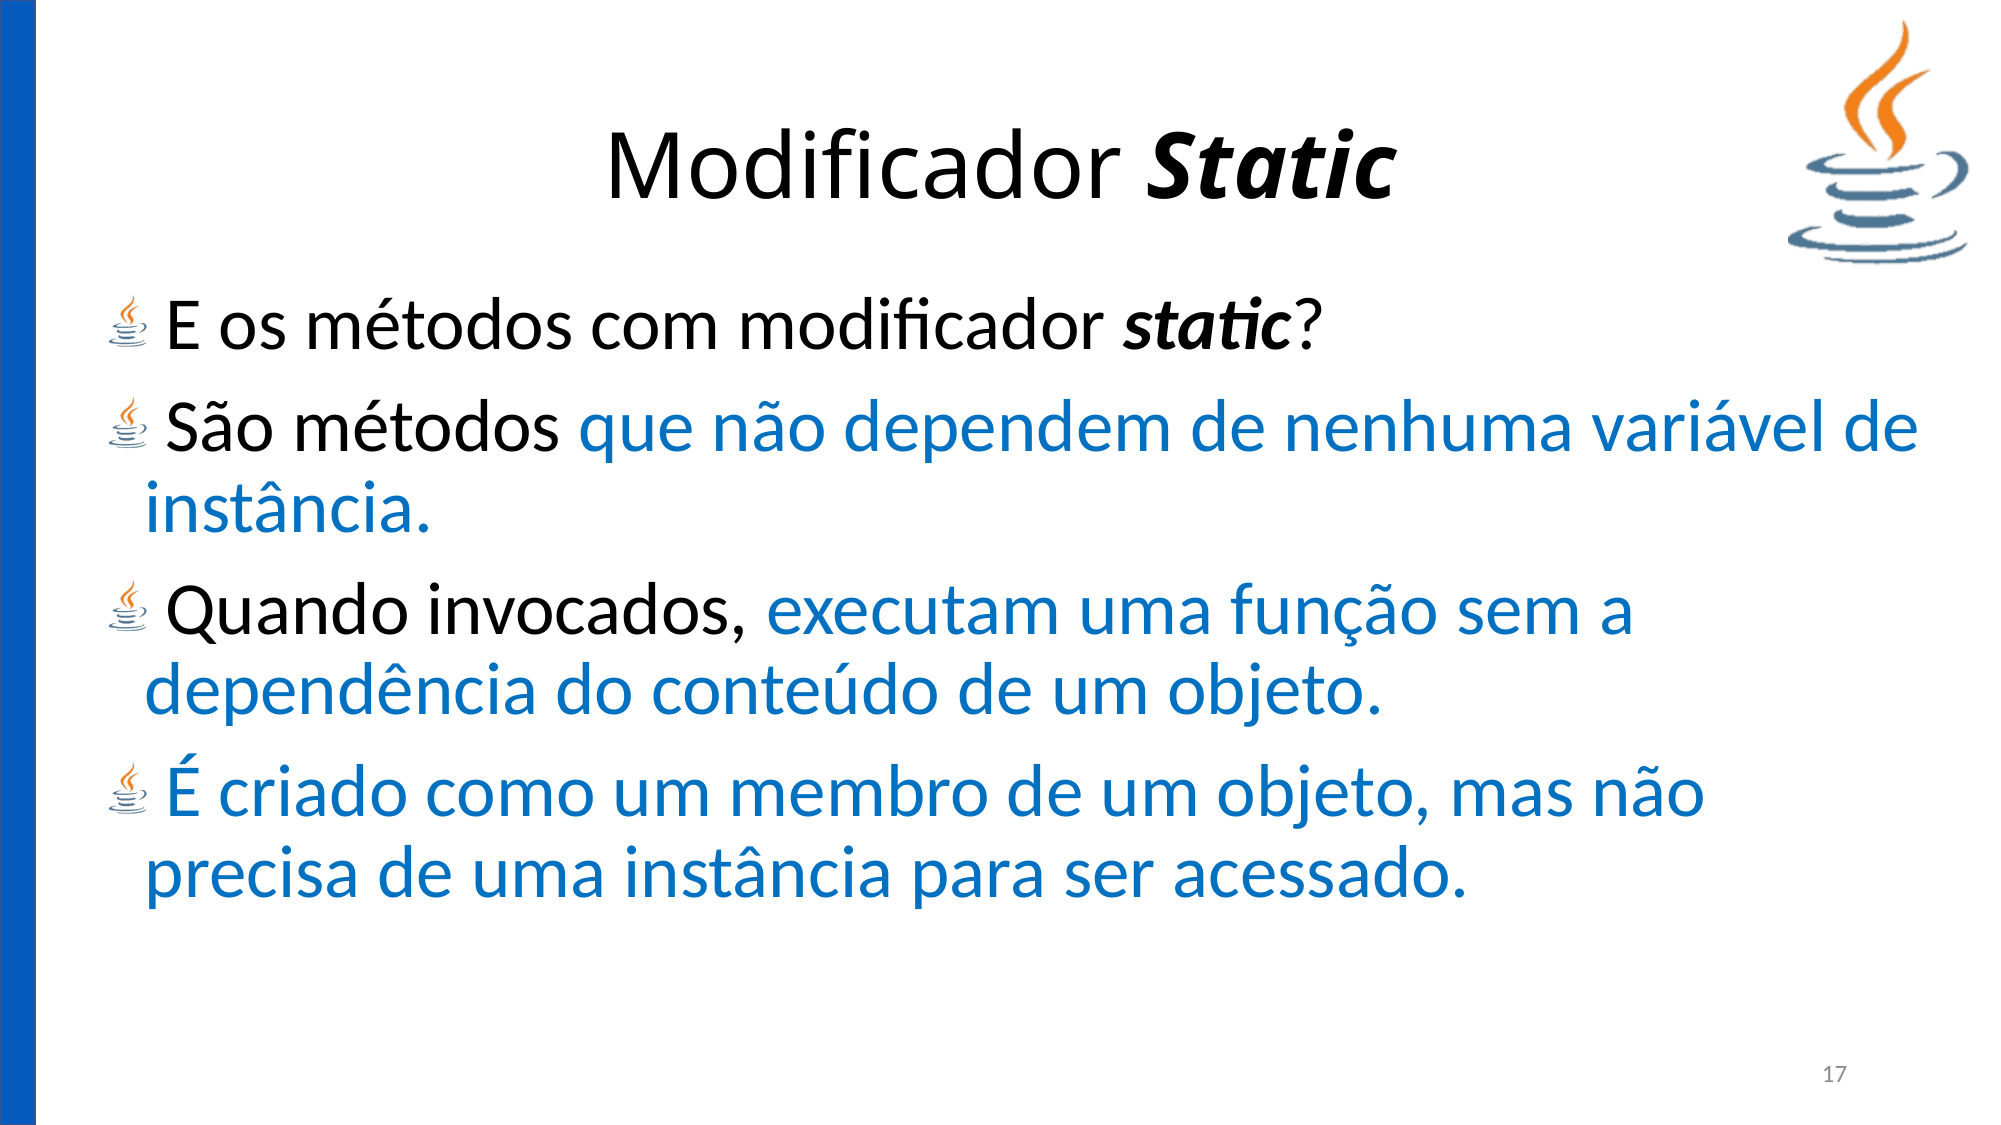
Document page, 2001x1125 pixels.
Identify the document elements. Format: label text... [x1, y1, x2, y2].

slide_number 17 [1412, 1042, 1863, 1103]
title Modificador Static [137, 59, 1863, 277]
picture [107, 294, 149, 348]
picture [107, 761, 149, 815]
list E os métodos com modificador static? São métodos que não dependem de nenhuma variável de instância. Quando invocados, executam uma função sem a dependência do conteúdo de um objeto. É criado como um membro de um objeto, mas não precisa de uma instância para ser acessado. [92, 277, 1955, 981]
picture [1779, 15, 1982, 270]
picture [107, 396, 149, 449]
picture [107, 579, 149, 632]
text_box [0, 0, 36, 1125]
